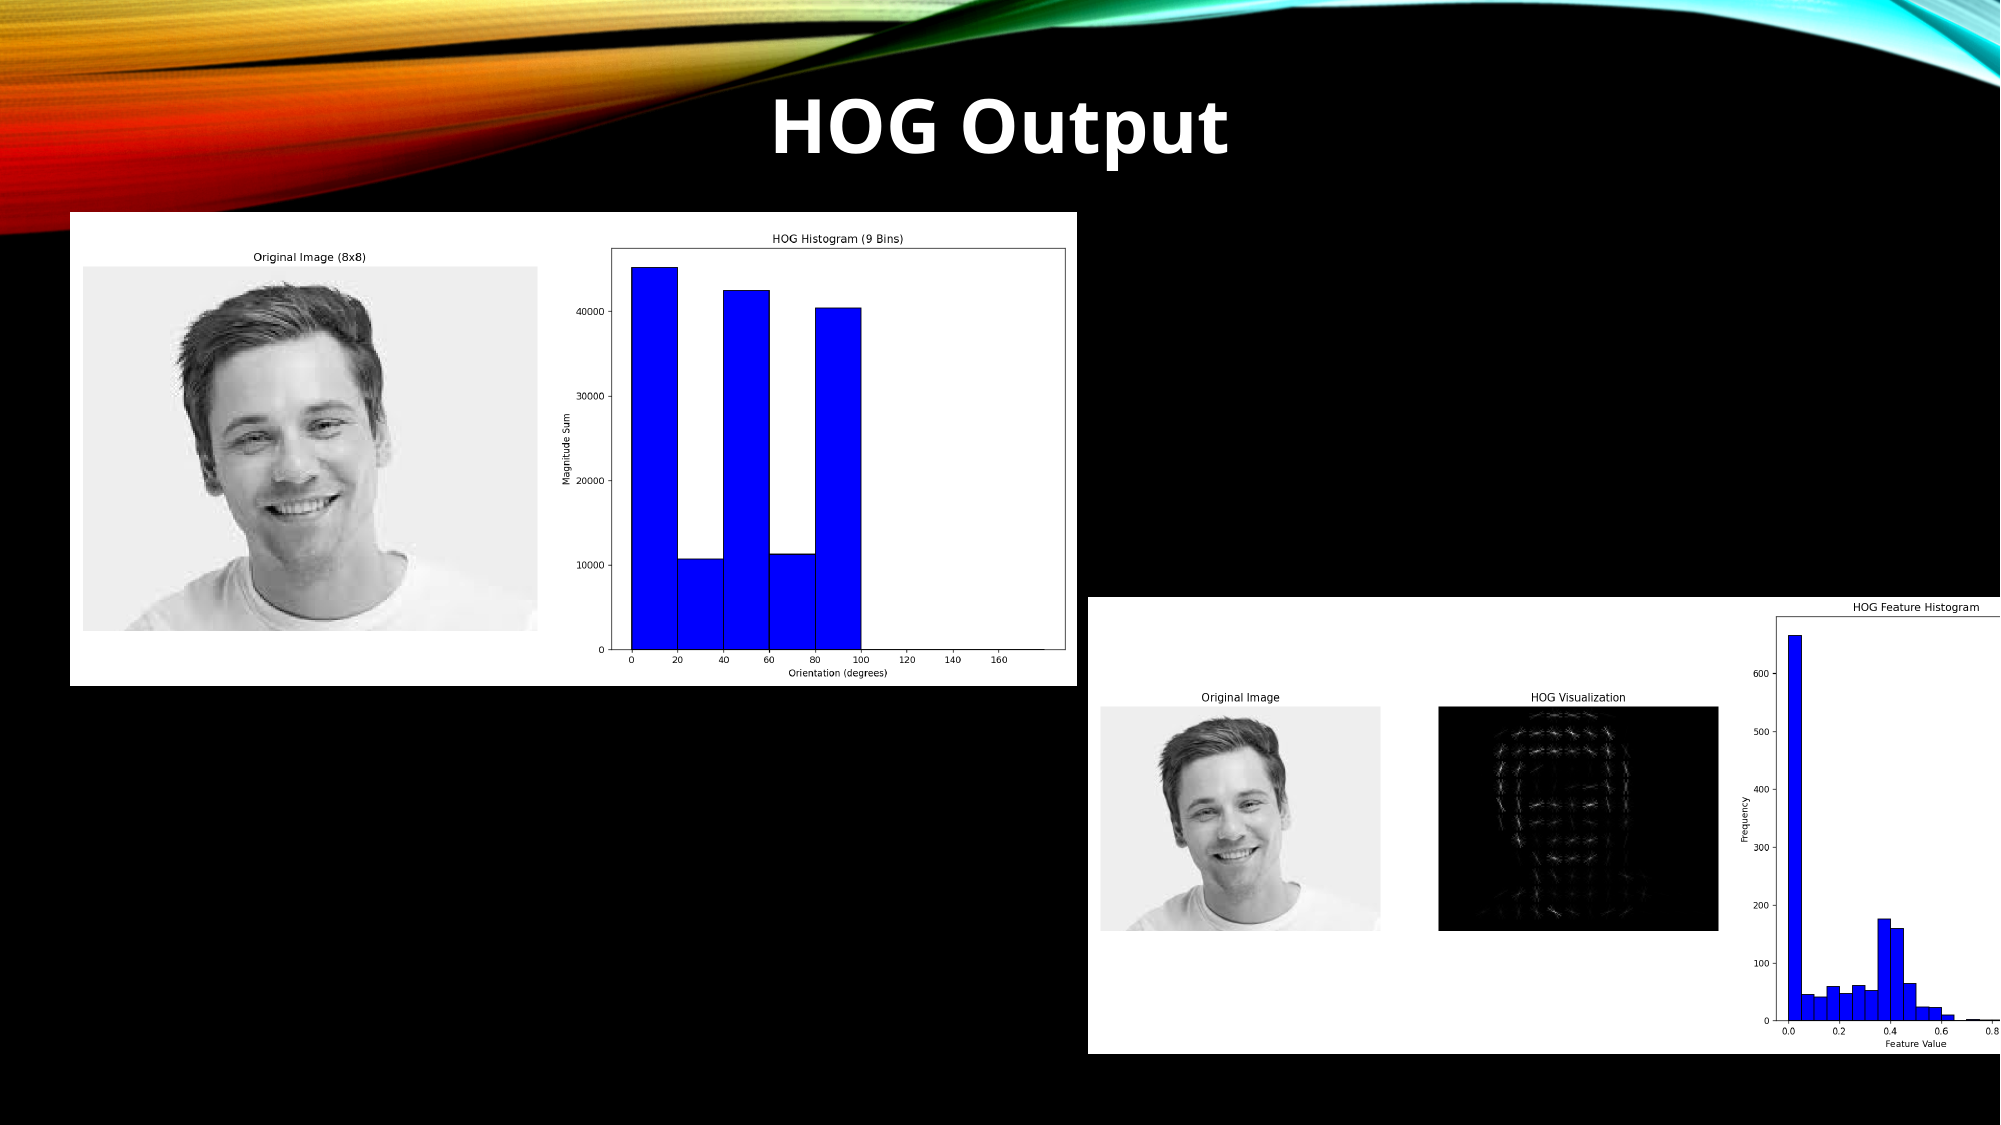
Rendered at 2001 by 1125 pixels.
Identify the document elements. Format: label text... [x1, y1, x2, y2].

picture [0, 0, 2000, 686]
picture [1088, 596, 2000, 1055]
text_box HOG Output [501, 70, 1499, 176]
